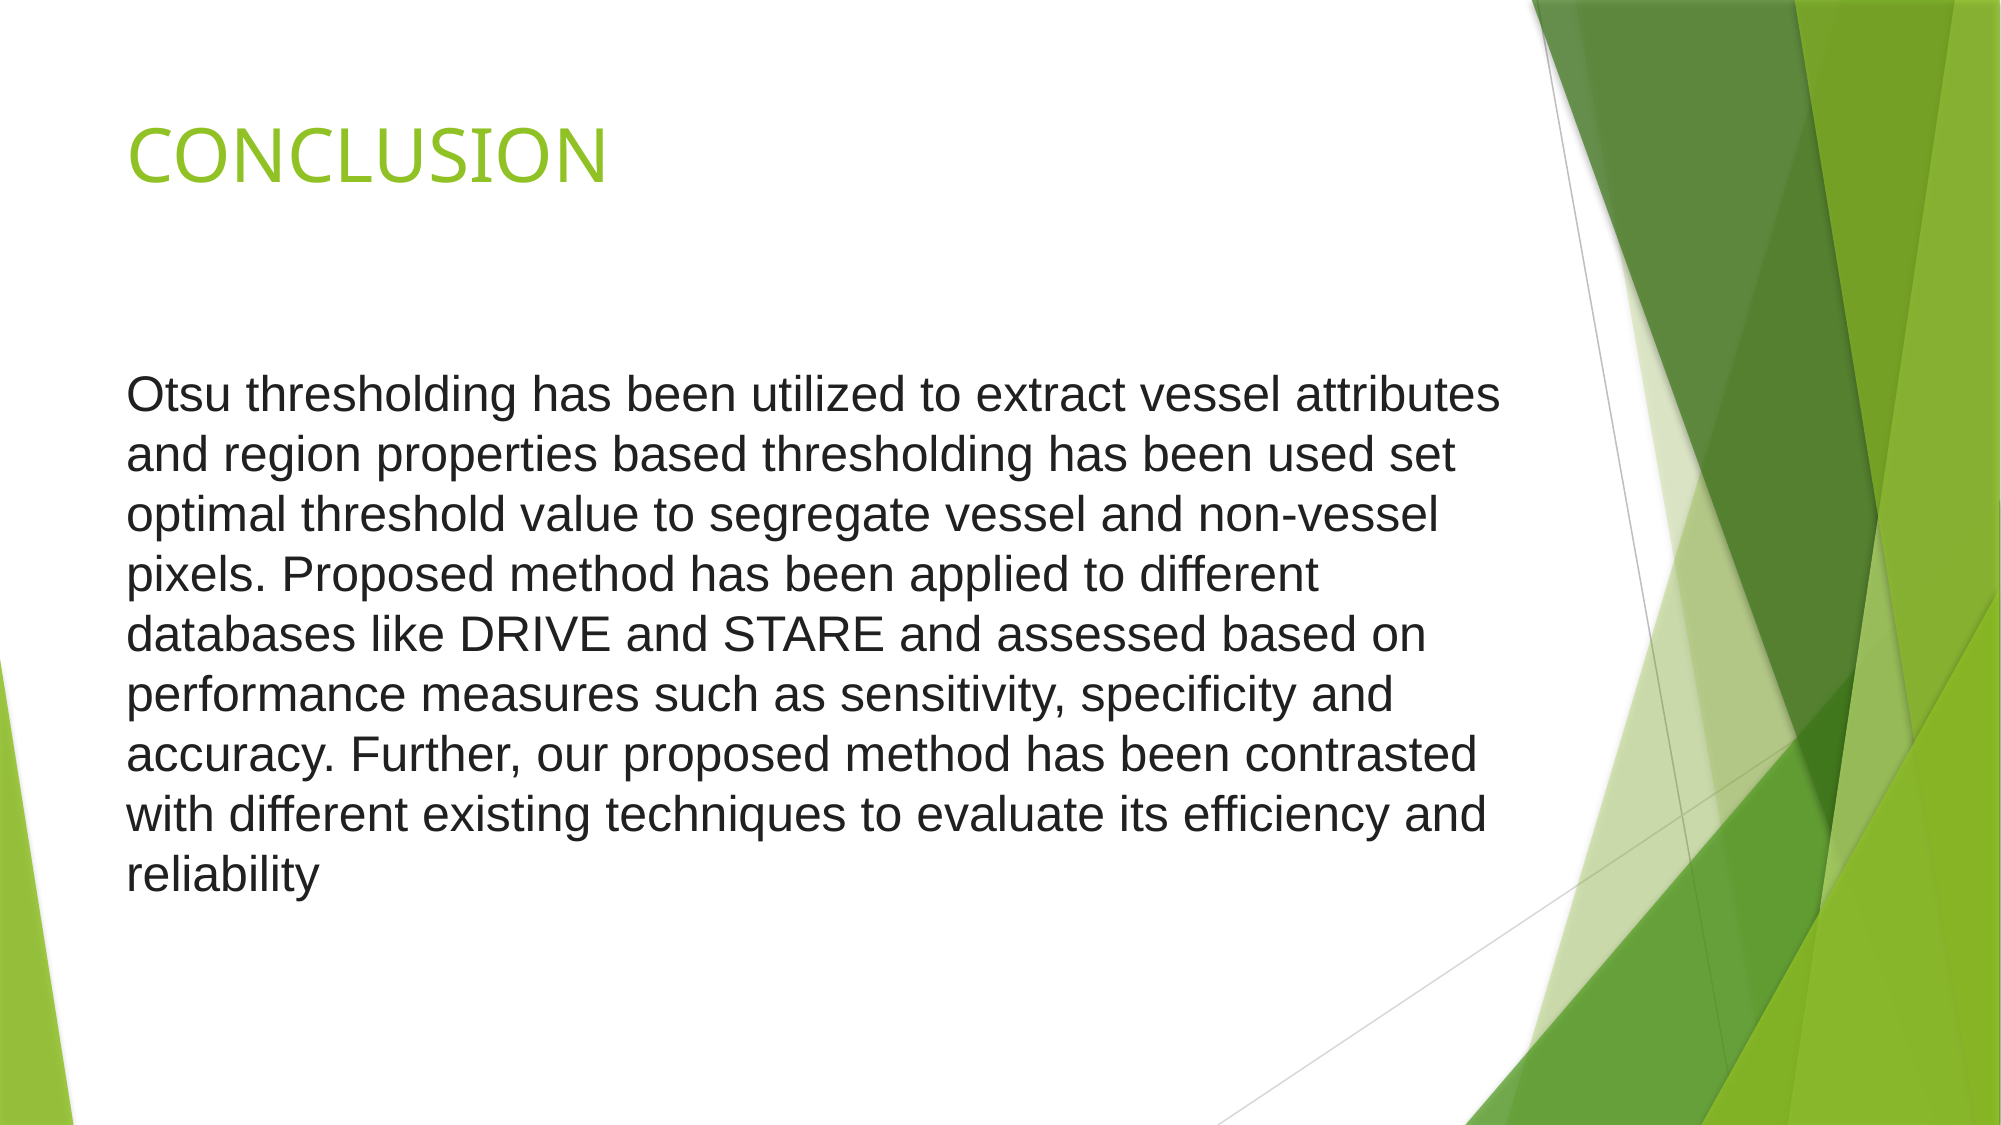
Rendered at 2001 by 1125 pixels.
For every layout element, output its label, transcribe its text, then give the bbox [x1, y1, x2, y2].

list Otsu thresholding has been utilized to extract vessel attributes and region properties based thresholding has been used set optimal threshold value to segregate vessel and non-vessel pixels. Proposed method has been applied to different databases like DRIVE and STARE and assessed based on performance measures such as sensitivity, specificity and accuracy. Further, our proposed method has been contrasted with different existing techniques to evaluate its efficiency and reliability [111, 354, 1522, 992]
title CONCLUSION [111, 99, 1522, 317]
